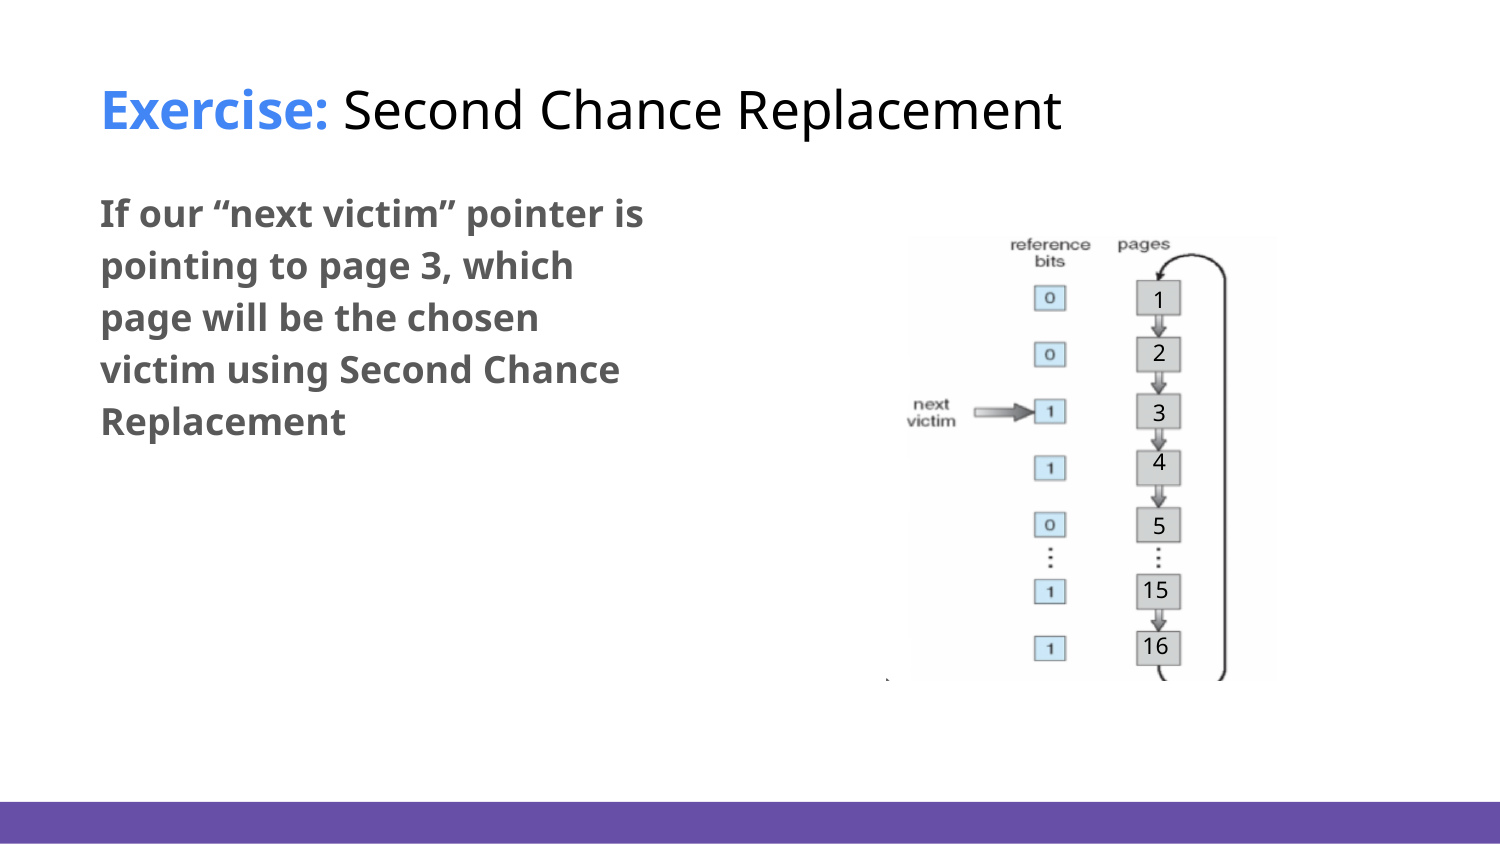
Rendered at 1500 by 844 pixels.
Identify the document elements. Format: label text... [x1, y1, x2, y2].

list If our “next victim” pointer is pointing to page 3, which page will be the chosen victim using Second Chance Replacement [85, 168, 663, 730]
picture [886, 217, 1277, 681]
title Exercise: Second Chance Replacement [85, 61, 1415, 156]
